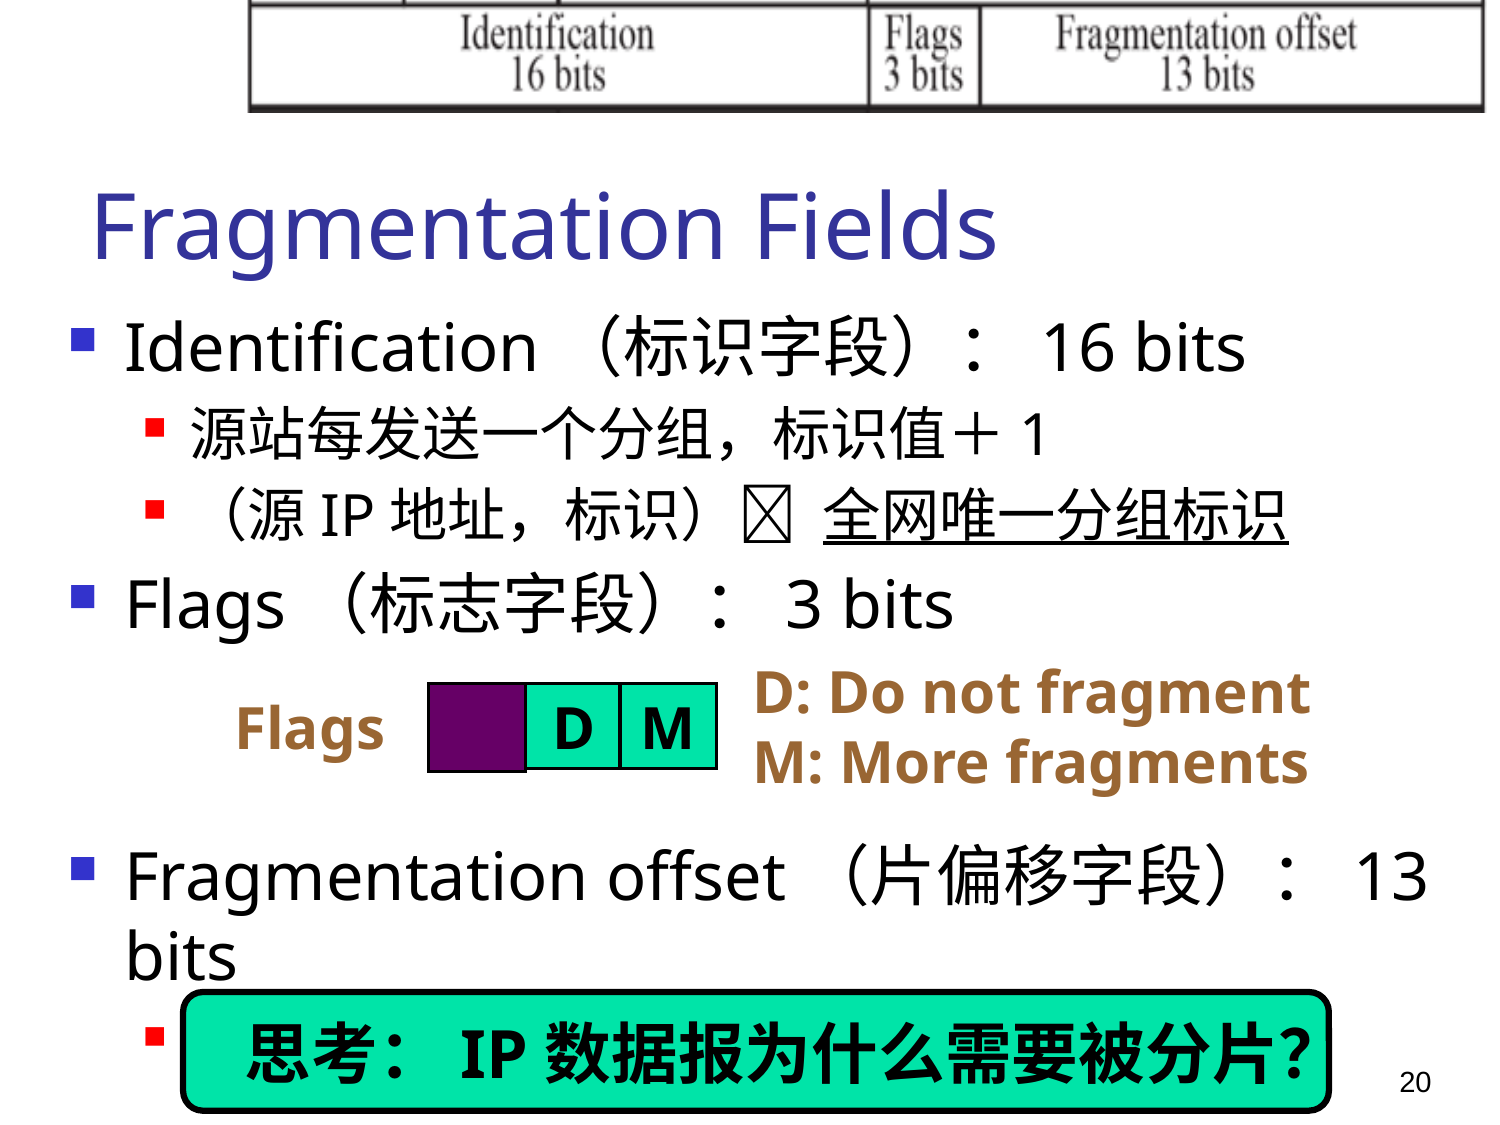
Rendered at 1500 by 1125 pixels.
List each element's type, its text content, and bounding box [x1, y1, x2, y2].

text_box [428, 683, 526, 772]
text_box M [620, 683, 717, 769]
title Fragmentation Fields [75, 160, 1369, 297]
picture [237, 0, 1500, 113]
text_box Flags [212, 683, 408, 769]
text_box 思考：IP数据报为什么需要被分片？ [183, 992, 1329, 1111]
text_box D: Do not fragment M: More fragments [738, 647, 1425, 804]
text_box D [526, 683, 620, 769]
list Identification（标识字段）：16 bits 源站每发送一个分组，标识值＋1 （源IP地址，标识） 全网唯一分组标识 Flags（标志字段）：3 bits Fragmentation offset（片偏移字段）：13 bits 以8 bytes为单位 [53, 297, 1500, 1113]
